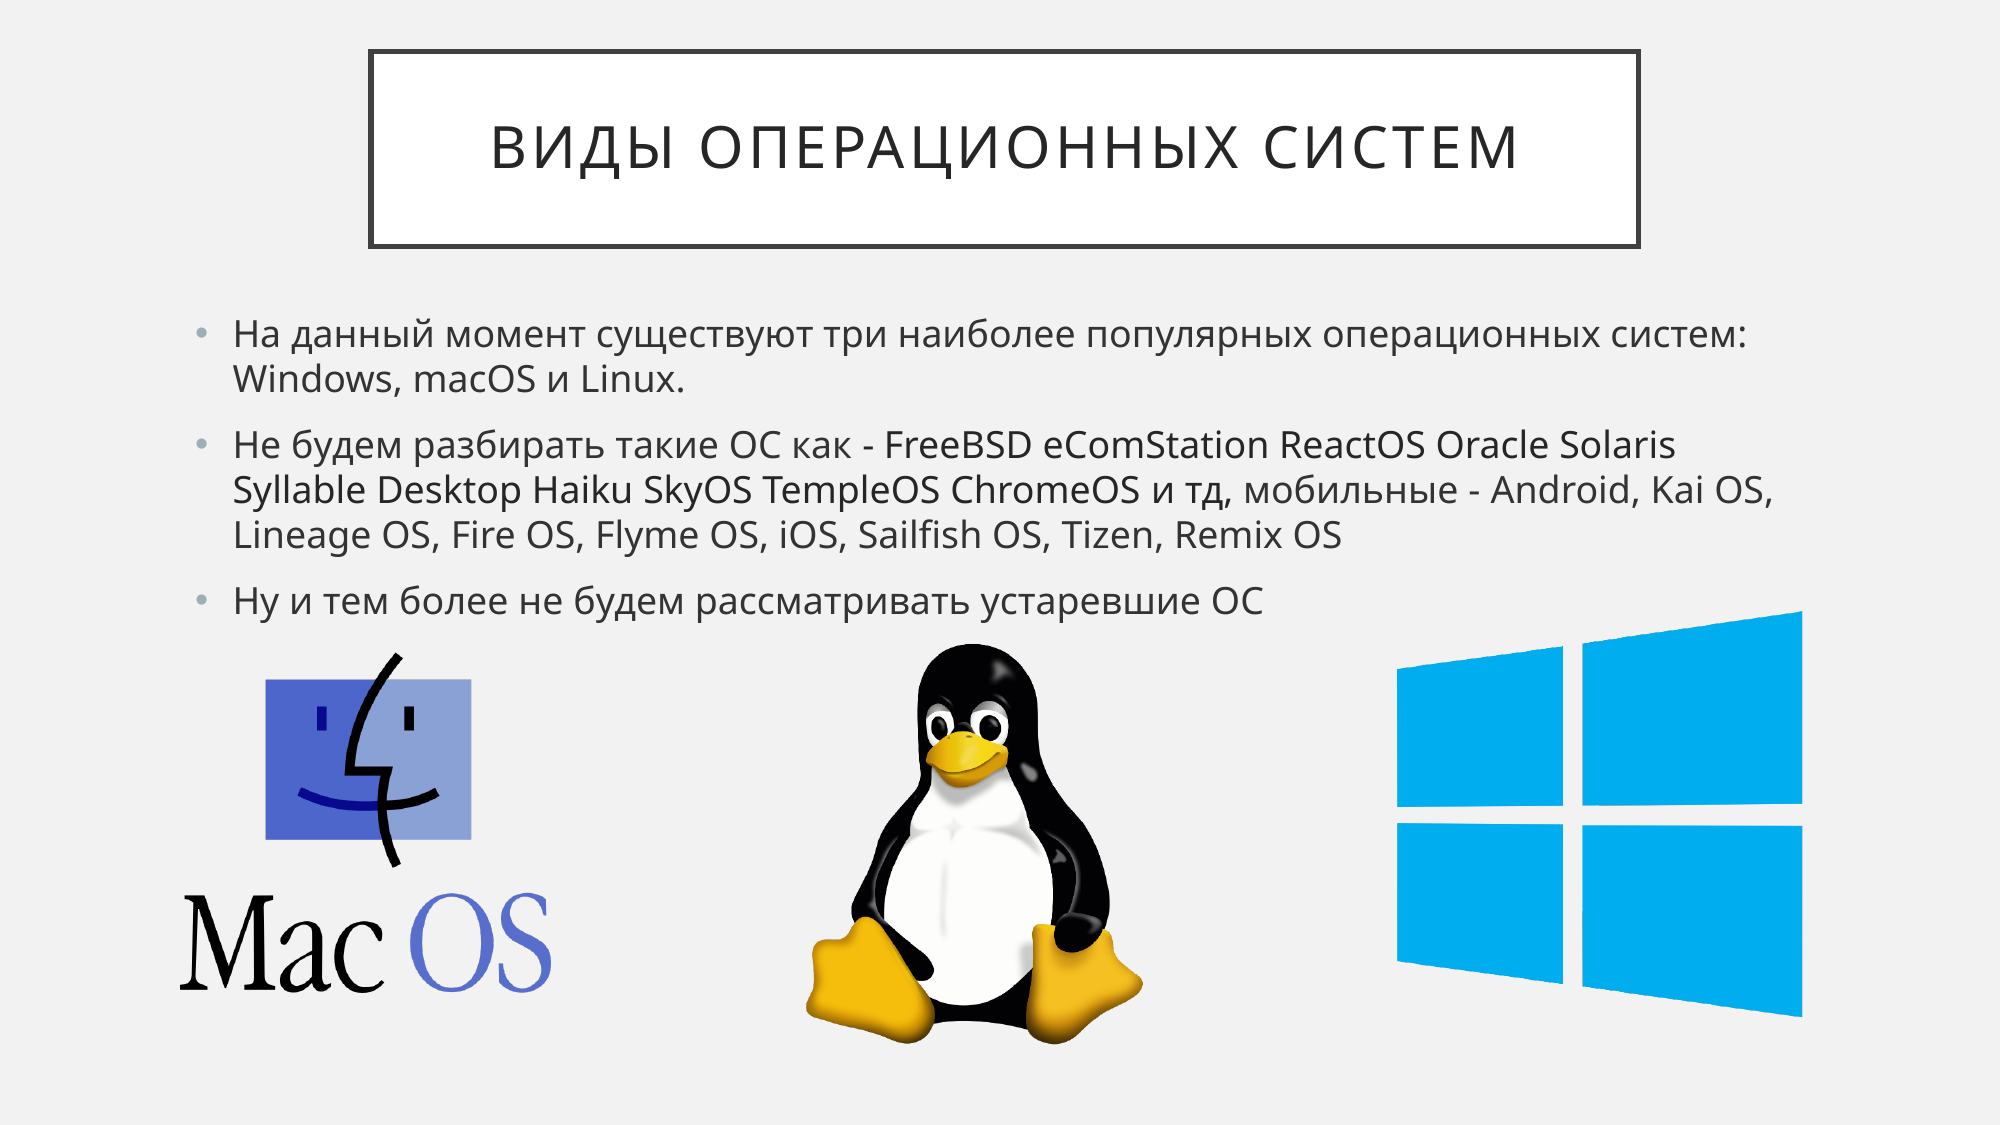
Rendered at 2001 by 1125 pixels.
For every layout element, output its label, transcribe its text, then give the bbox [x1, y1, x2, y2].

title Виды операционных систем [368, 49, 1641, 249]
picture [772, 611, 1176, 1088]
picture [1397, 611, 1805, 1019]
picture [179, 652, 551, 993]
list На данный момент существуют три наиболее популярных операционных систем: Windows, macOS и Linux. Не будем разбирать такие ОС как - FreeBSD eComStation ReactOS Oracle Solaris Syllable Desktop Haiku SkyOS TempleOS ChromeOS и тд, мобильные - Android, Kai OS, Lineage OS, Fire OS, Flyme OS, iOS, Sailfish OS, Tizen, Remix OS Ну и тем более не будем рассматривать устаревшие ОС [180, 302, 1830, 963]
